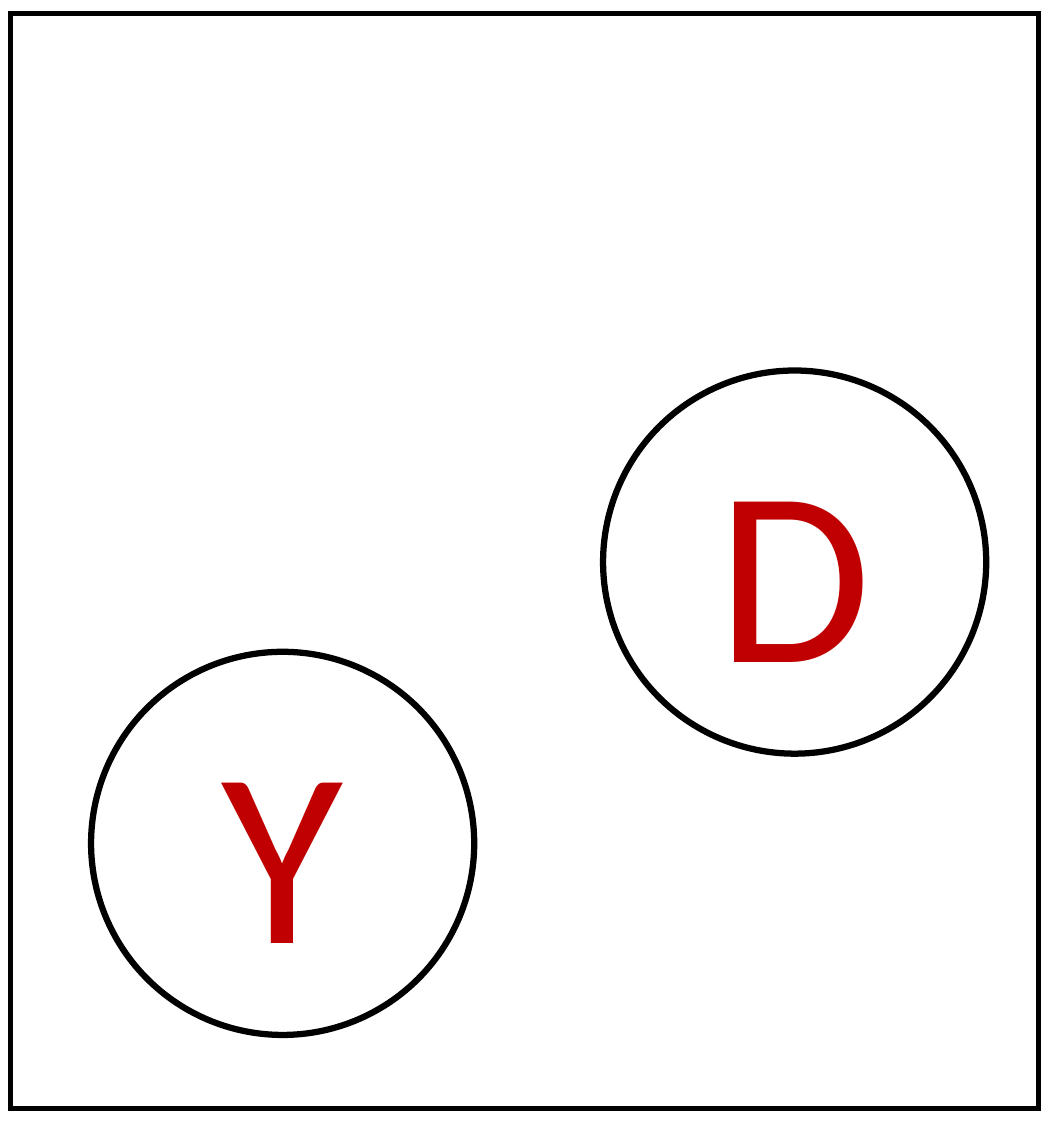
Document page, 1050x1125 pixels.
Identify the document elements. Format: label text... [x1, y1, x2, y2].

text_box [10, 12, 1039, 1109]
text_box D [602, 369, 988, 755]
text_box Y [90, 650, 476, 1036]
